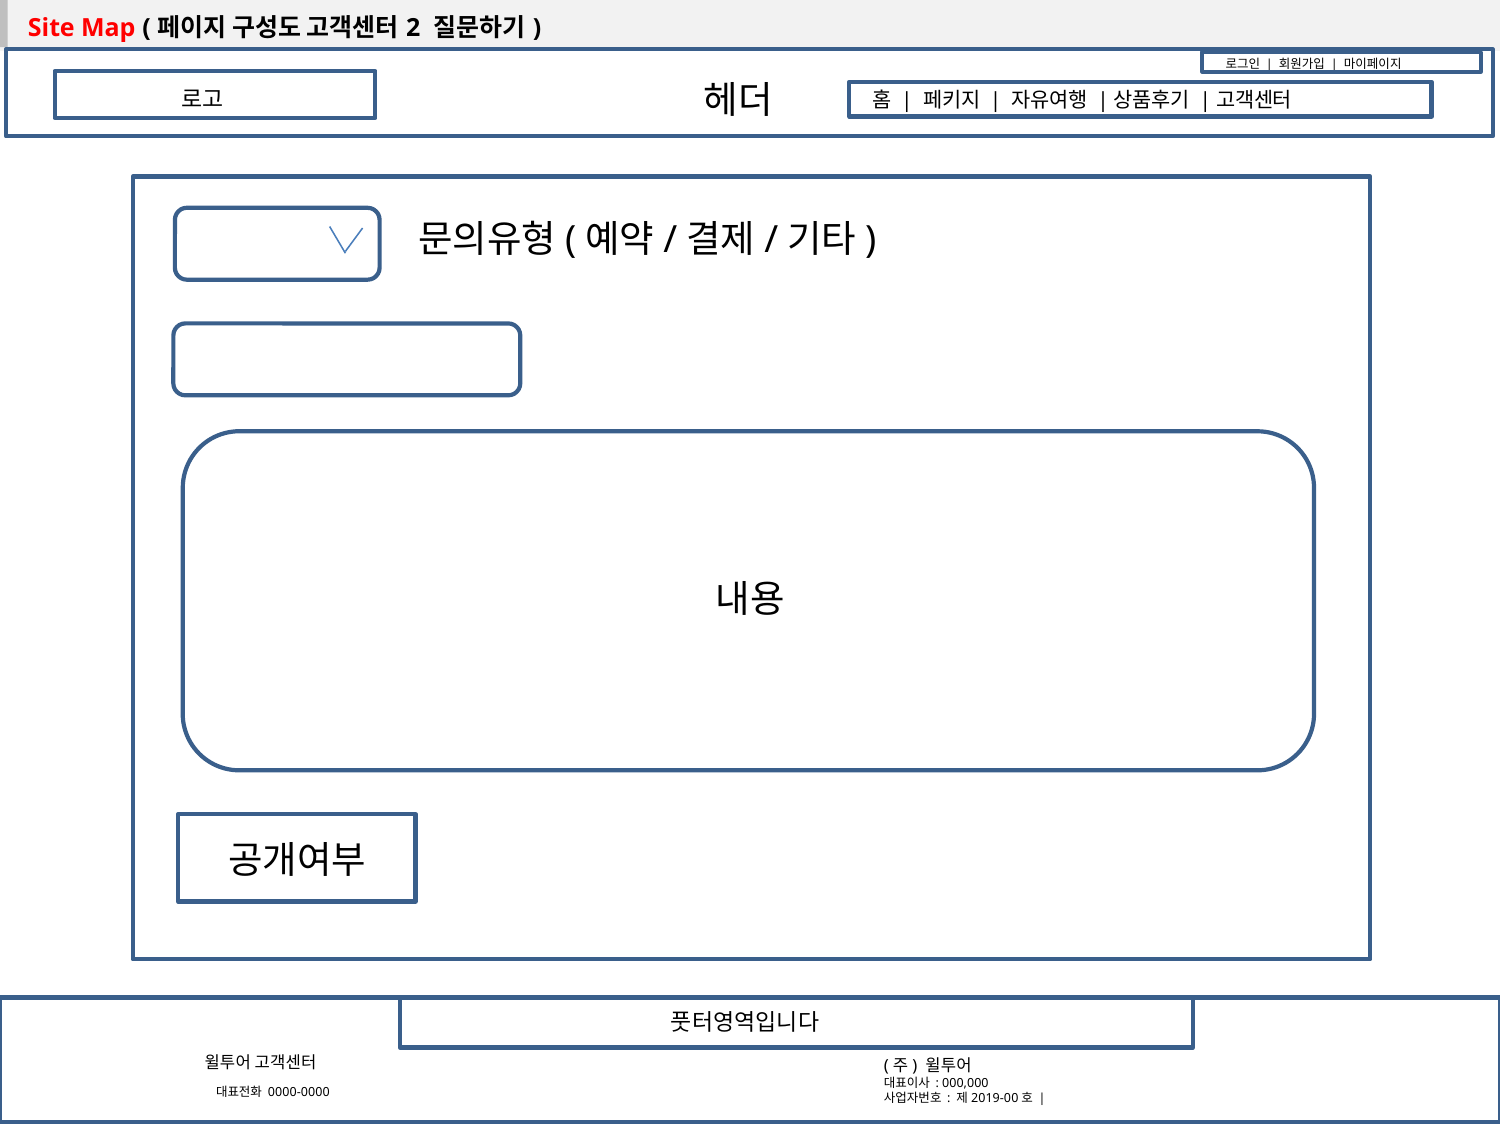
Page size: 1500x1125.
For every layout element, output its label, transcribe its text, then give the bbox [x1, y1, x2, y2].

text_box 내용 [701, 567, 800, 628]
text_box [176, 812, 418, 904]
text_box 공개여부 [213, 828, 382, 889]
text_box [0, 0, 10, 49]
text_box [0, 997, 1500, 1123]
text_box [344, 227, 364, 252]
text_box [131, 174, 1372, 961]
text_box 문의유형(예약/결제/기타) [403, 207, 892, 268]
text_box [328, 226, 347, 254]
table_header Site Map (페이지 구성도 고객센터2 질문하기) [10, 0, 1500, 51]
text_box [172, 205, 382, 282]
text_box [180, 429, 1317, 773]
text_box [5, 48, 1494, 137]
text_box [171, 321, 523, 398]
